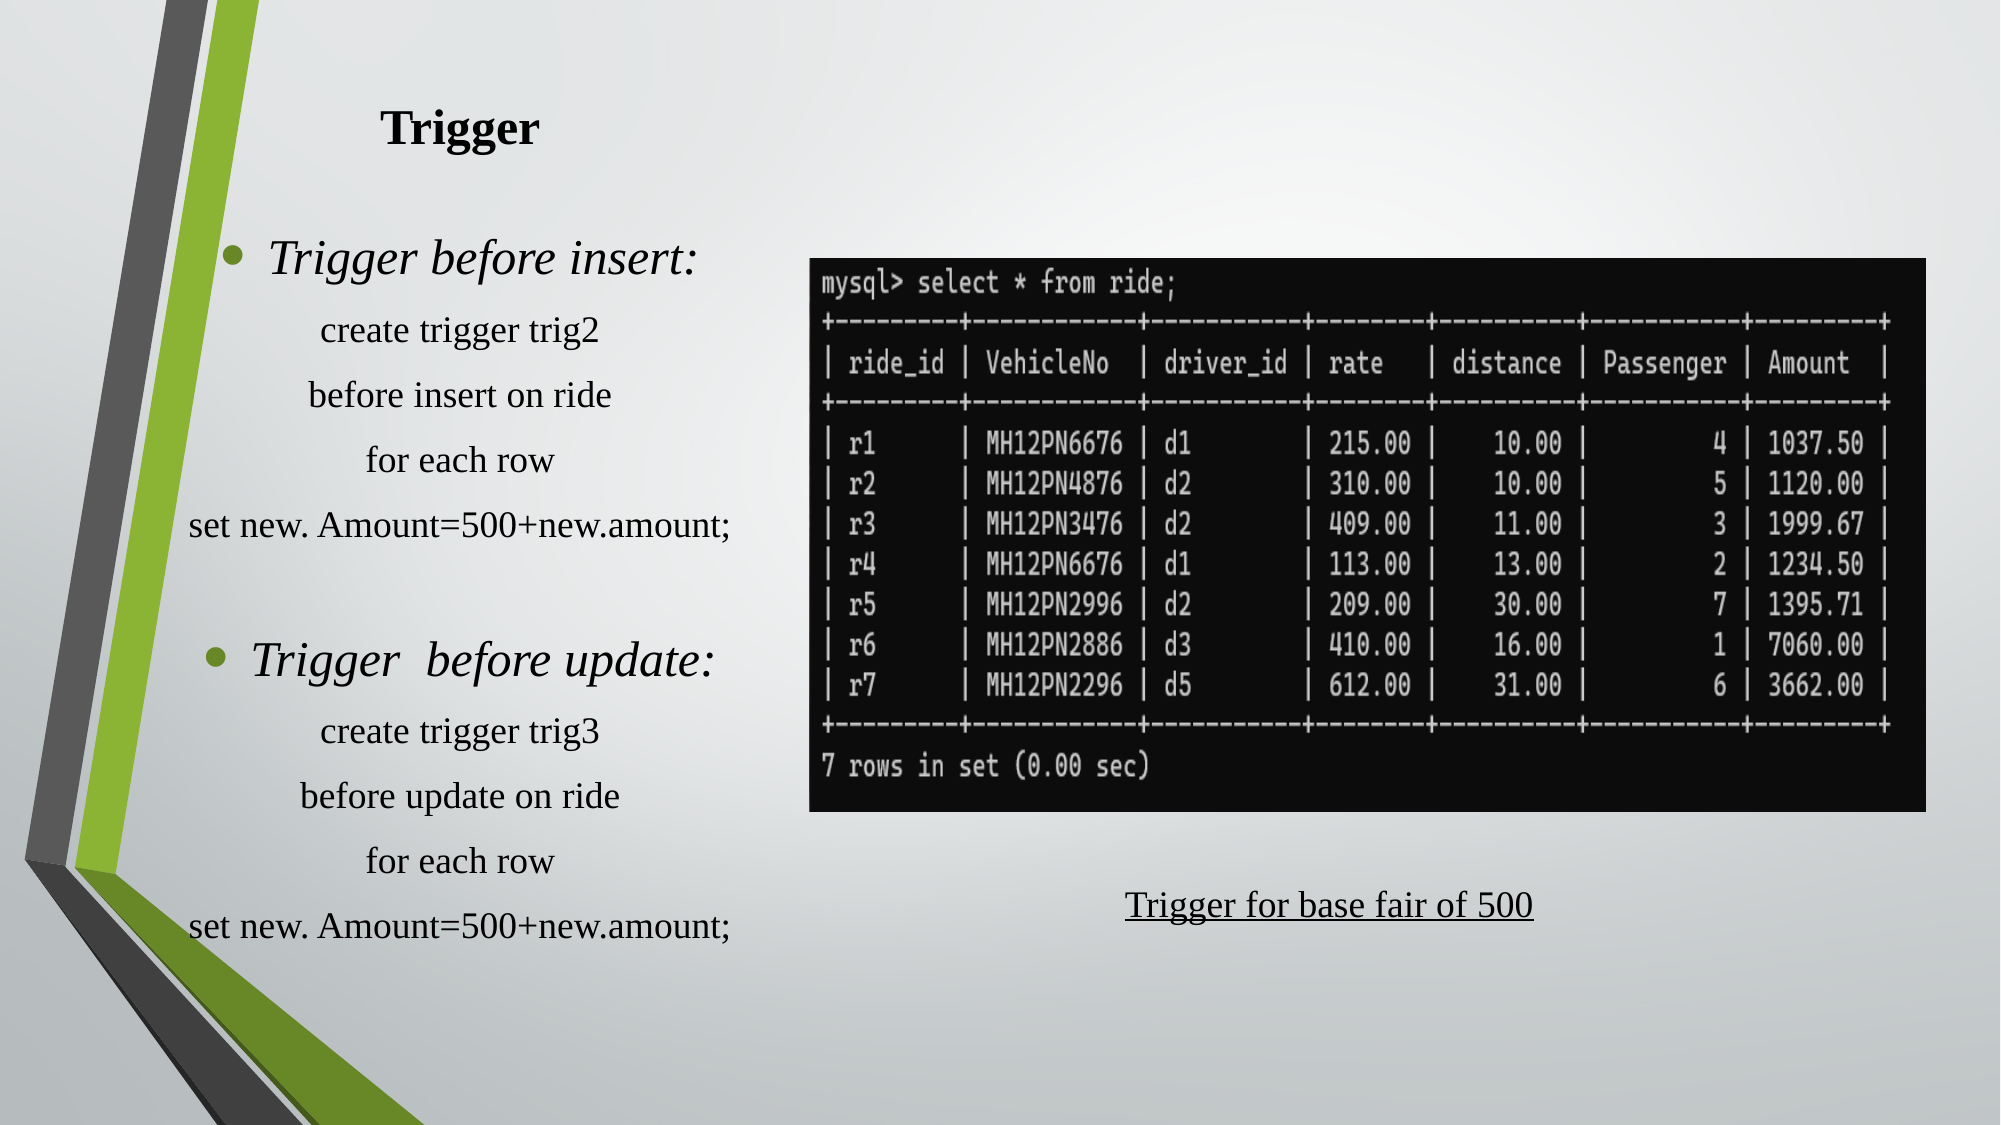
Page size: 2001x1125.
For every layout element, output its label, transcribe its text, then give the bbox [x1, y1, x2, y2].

title Trigger [137, 57, 783, 163]
text_box Trigger for base fair of 500 [1100, 872, 1765, 933]
list Trigger before insert: create trigger trig2 before insert on ride for each row set new. Amount=500+new.amount; Trigger before update: create trigger trig3 before update on ride for each row set new. Amount=500+new.amount; [137, 217, 783, 963]
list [809, 258, 1926, 813]
